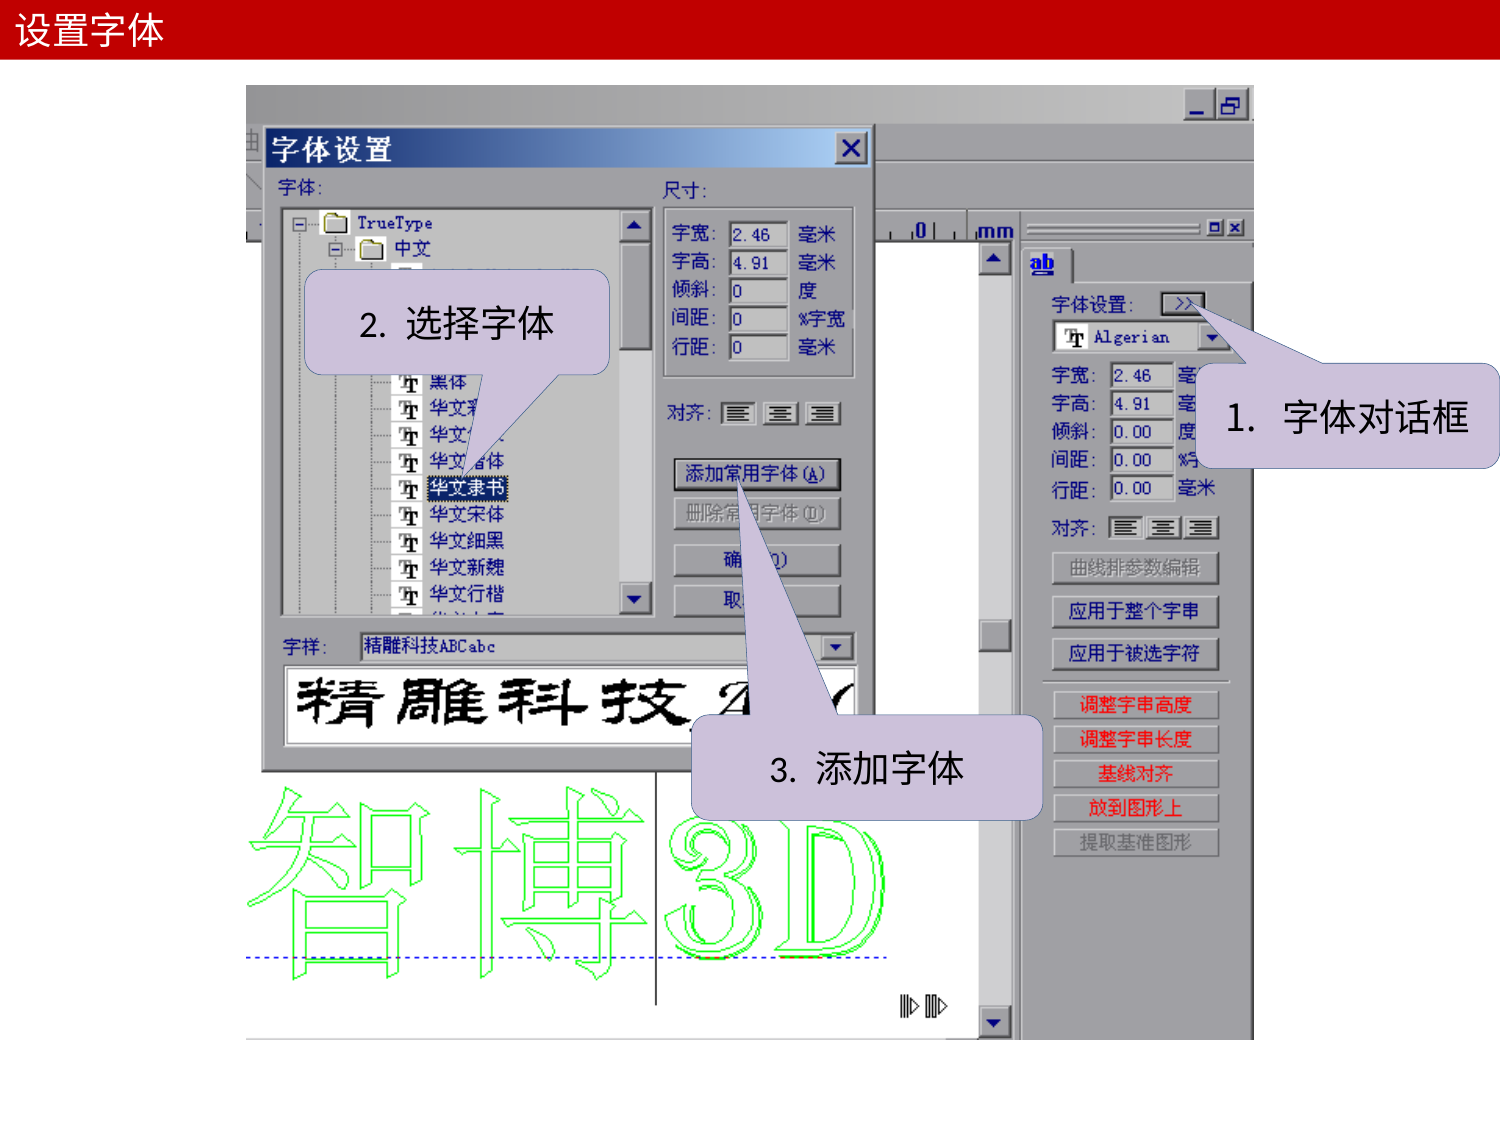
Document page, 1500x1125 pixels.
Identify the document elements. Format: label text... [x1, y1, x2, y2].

text_box 设置字体 [0, 0, 1500, 60]
picture [245, 84, 1255, 1040]
text_box 字体对话框 [1260, 332, 1500, 471]
